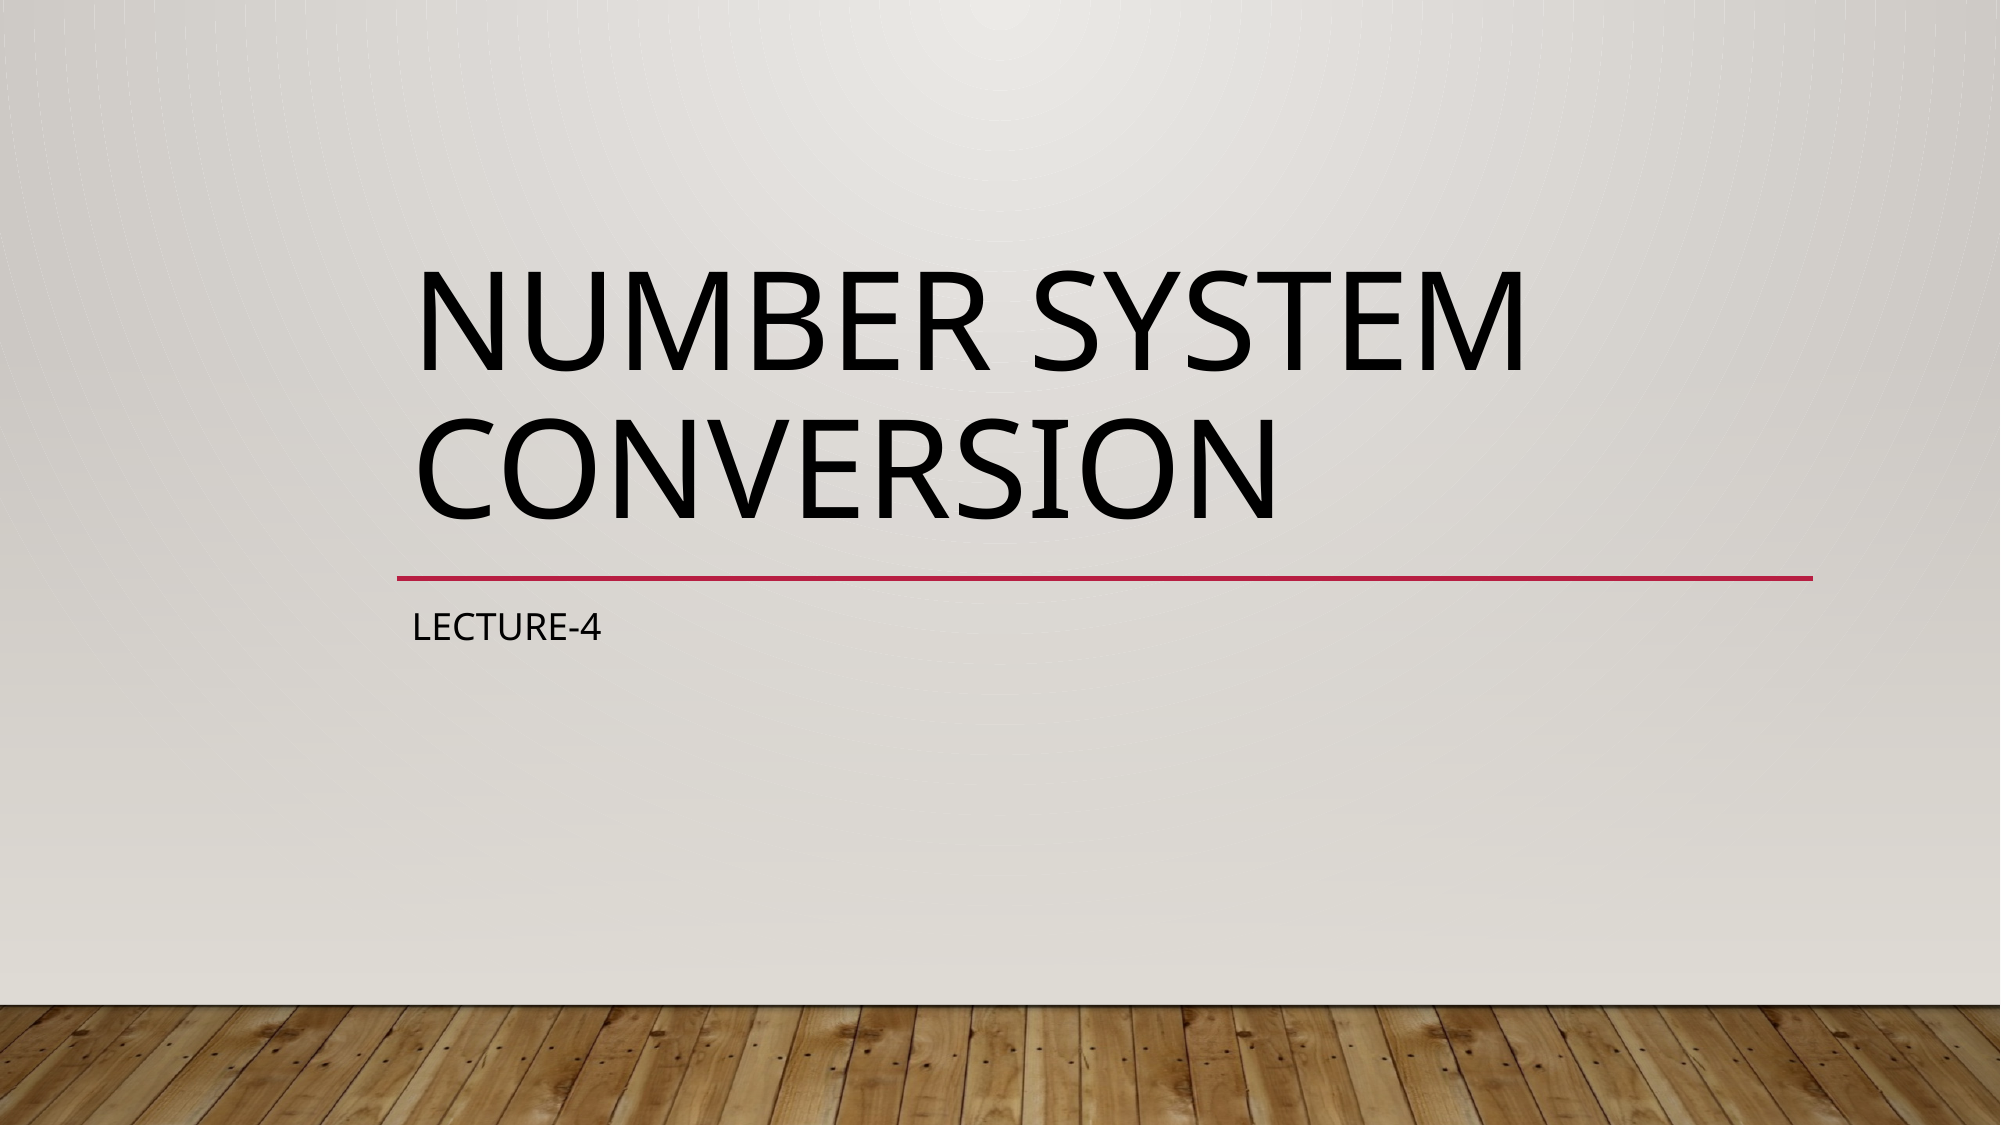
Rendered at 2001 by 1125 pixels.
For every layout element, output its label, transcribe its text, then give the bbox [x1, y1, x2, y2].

subtitle Lecture-4 [396, 579, 1814, 740]
title Number system Conversion [396, 131, 1814, 549]
picture [0, 1005, 2000, 1125]
